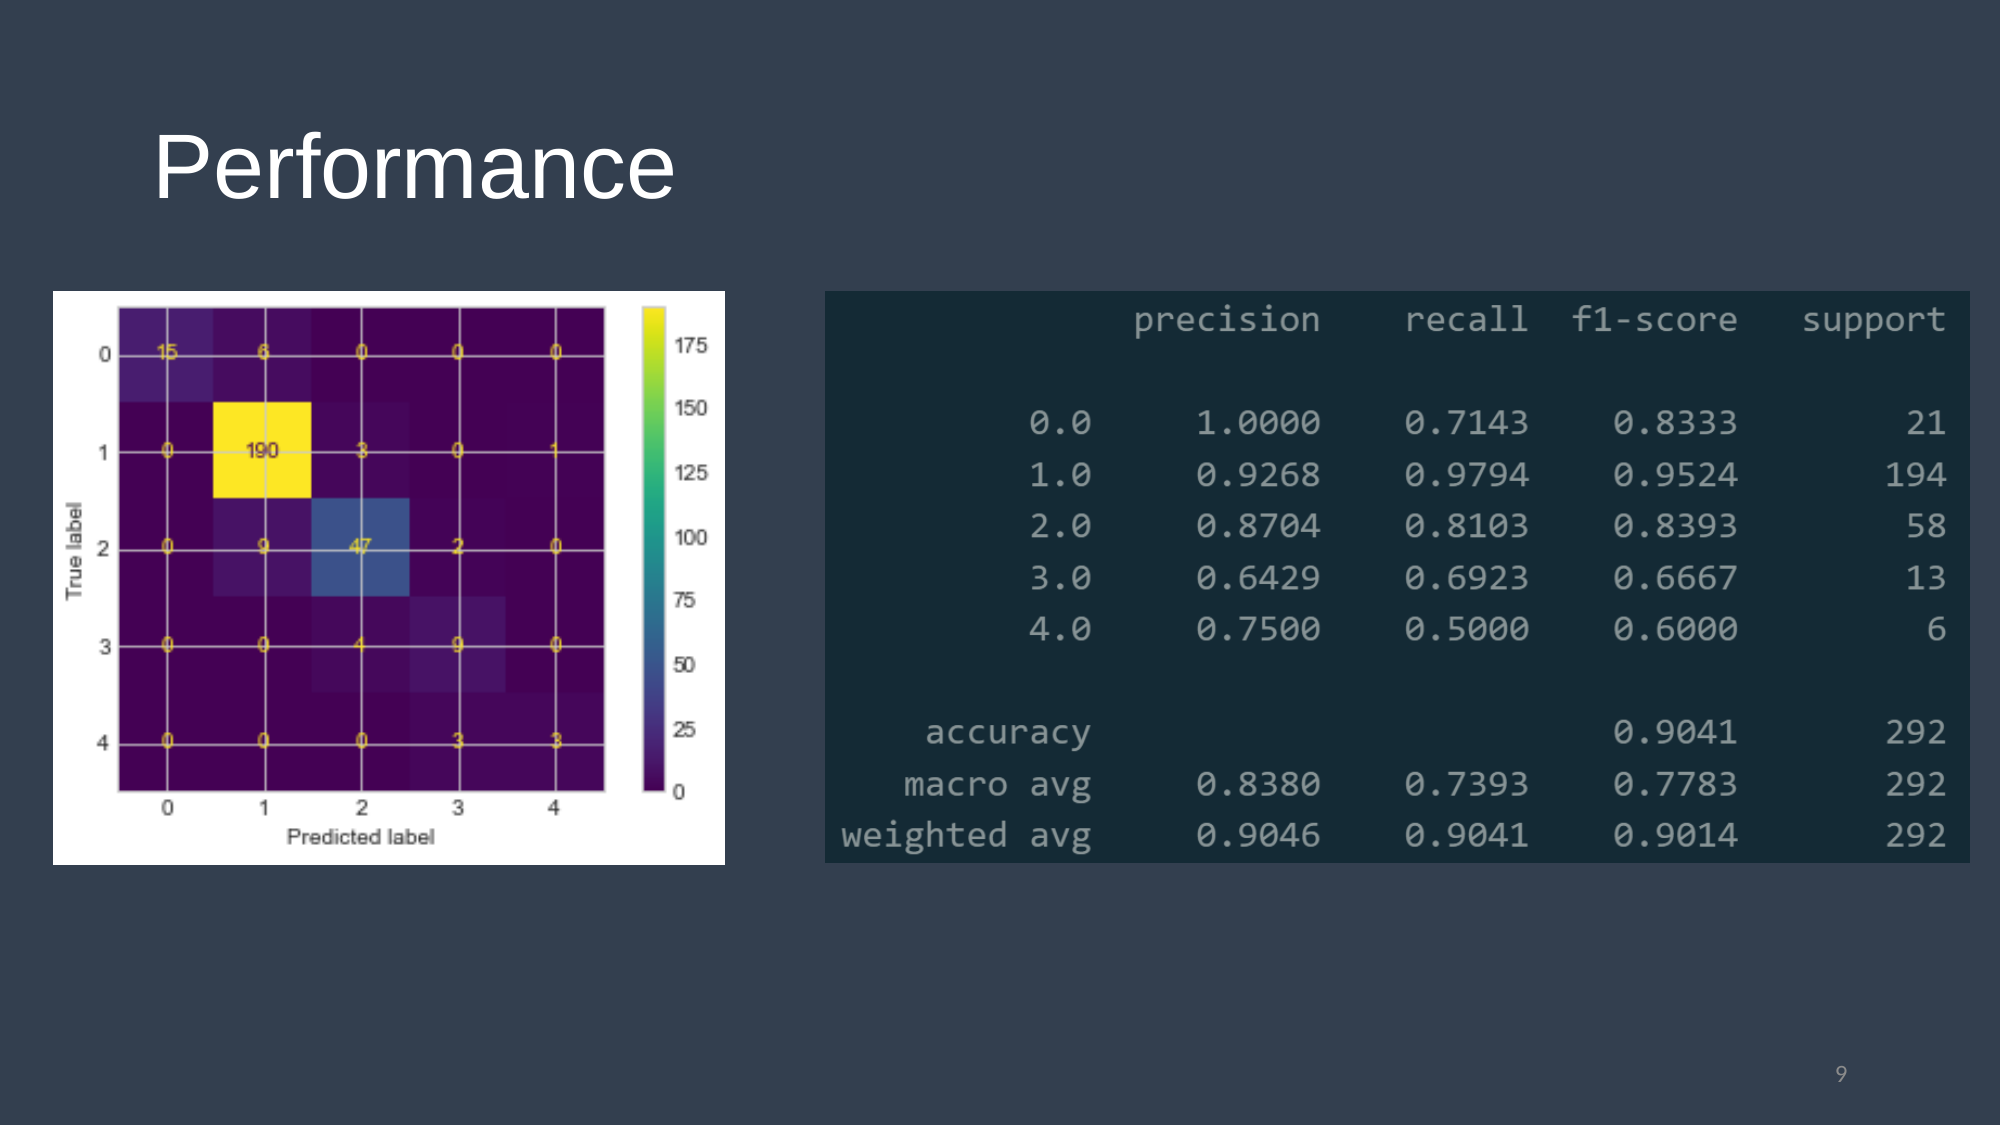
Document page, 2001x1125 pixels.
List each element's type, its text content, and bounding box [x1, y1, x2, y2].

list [825, 291, 1970, 863]
slide_number 9 [1412, 1042, 1863, 1103]
picture [53, 291, 725, 865]
title Performance [137, 59, 1863, 278]
